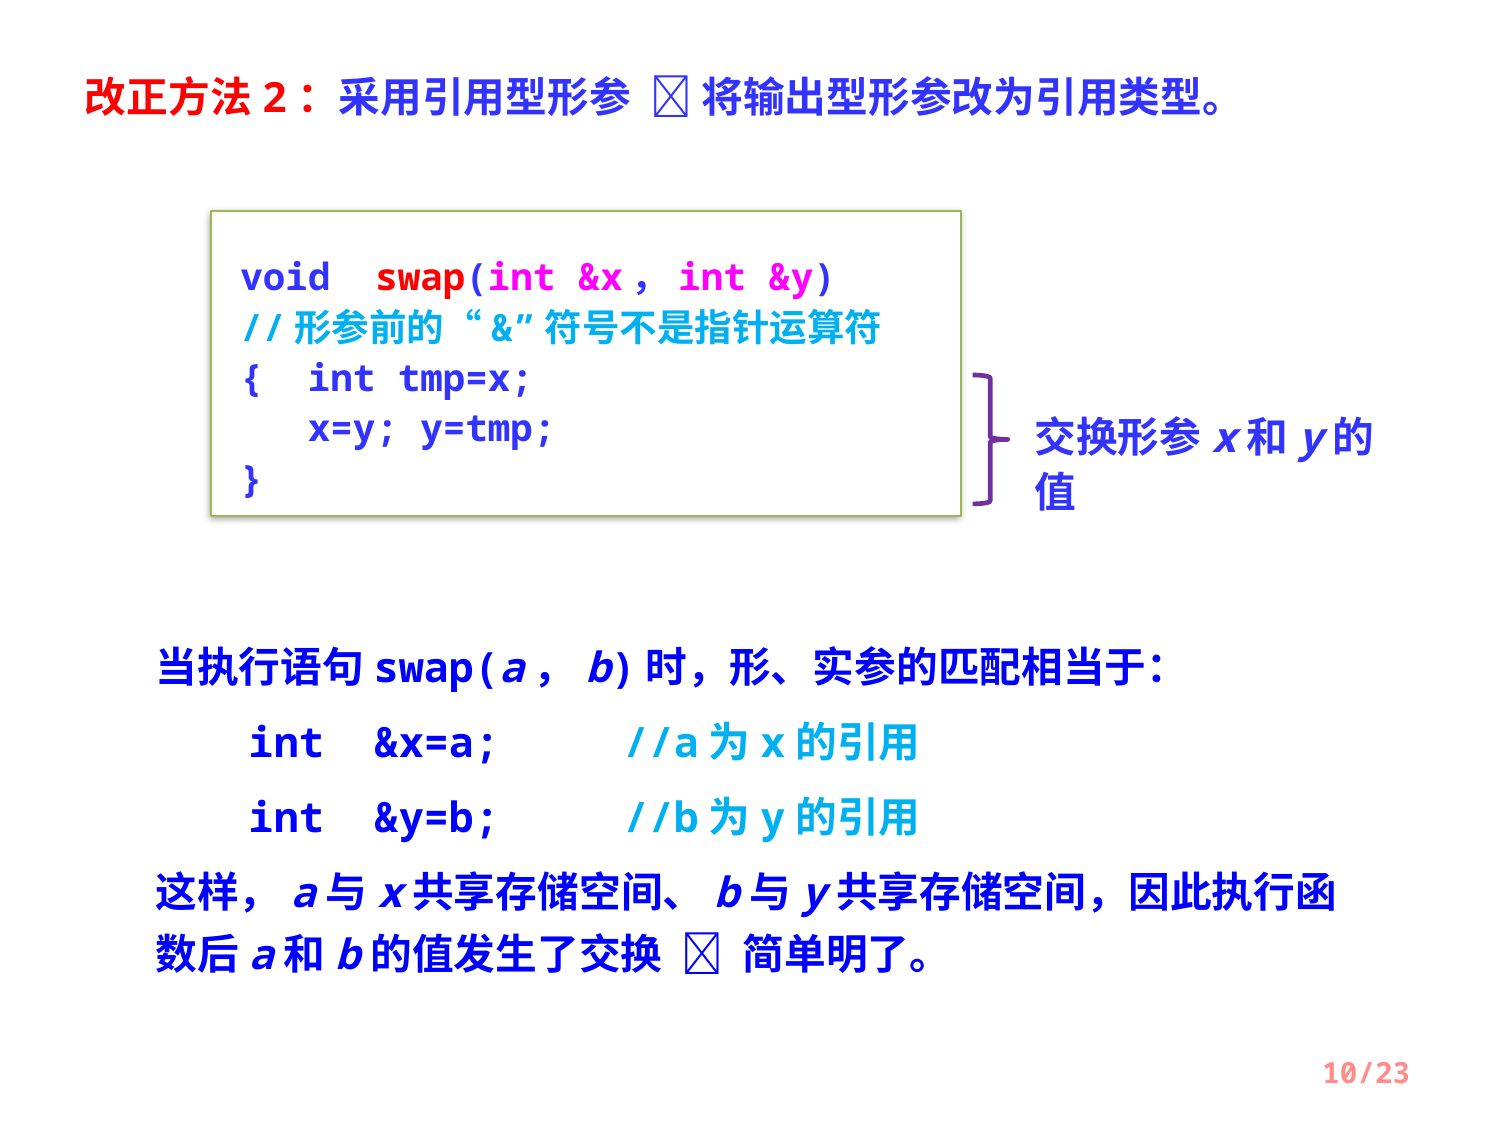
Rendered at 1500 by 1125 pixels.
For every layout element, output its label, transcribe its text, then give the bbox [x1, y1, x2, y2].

text_box [972, 374, 1009, 505]
text_box 交换形参x和y的值 [1019, 398, 1418, 524]
slide_number 10/23 [1074, 1042, 1425, 1103]
text_box 当执行语句swap(a，b)时，形、实参的匹配相当于： int &x=a; //a为x的引用 int &y=b; //b为y的引用 这样，a与x共享存储空间、b与y共享存储空间，因此执行函数后a和b的值发生了交换  简单明了。 [140, 621, 1393, 986]
text_box 改正方法2：采用引用型形参  将输出型形参改为引用类型。 [70, 58, 1459, 129]
text_box void swap(int &x，int &y) //形参前的“&”符号不是指针运算符 { int tmp=x; x=y; y=tmp; } [210, 210, 962, 517]
